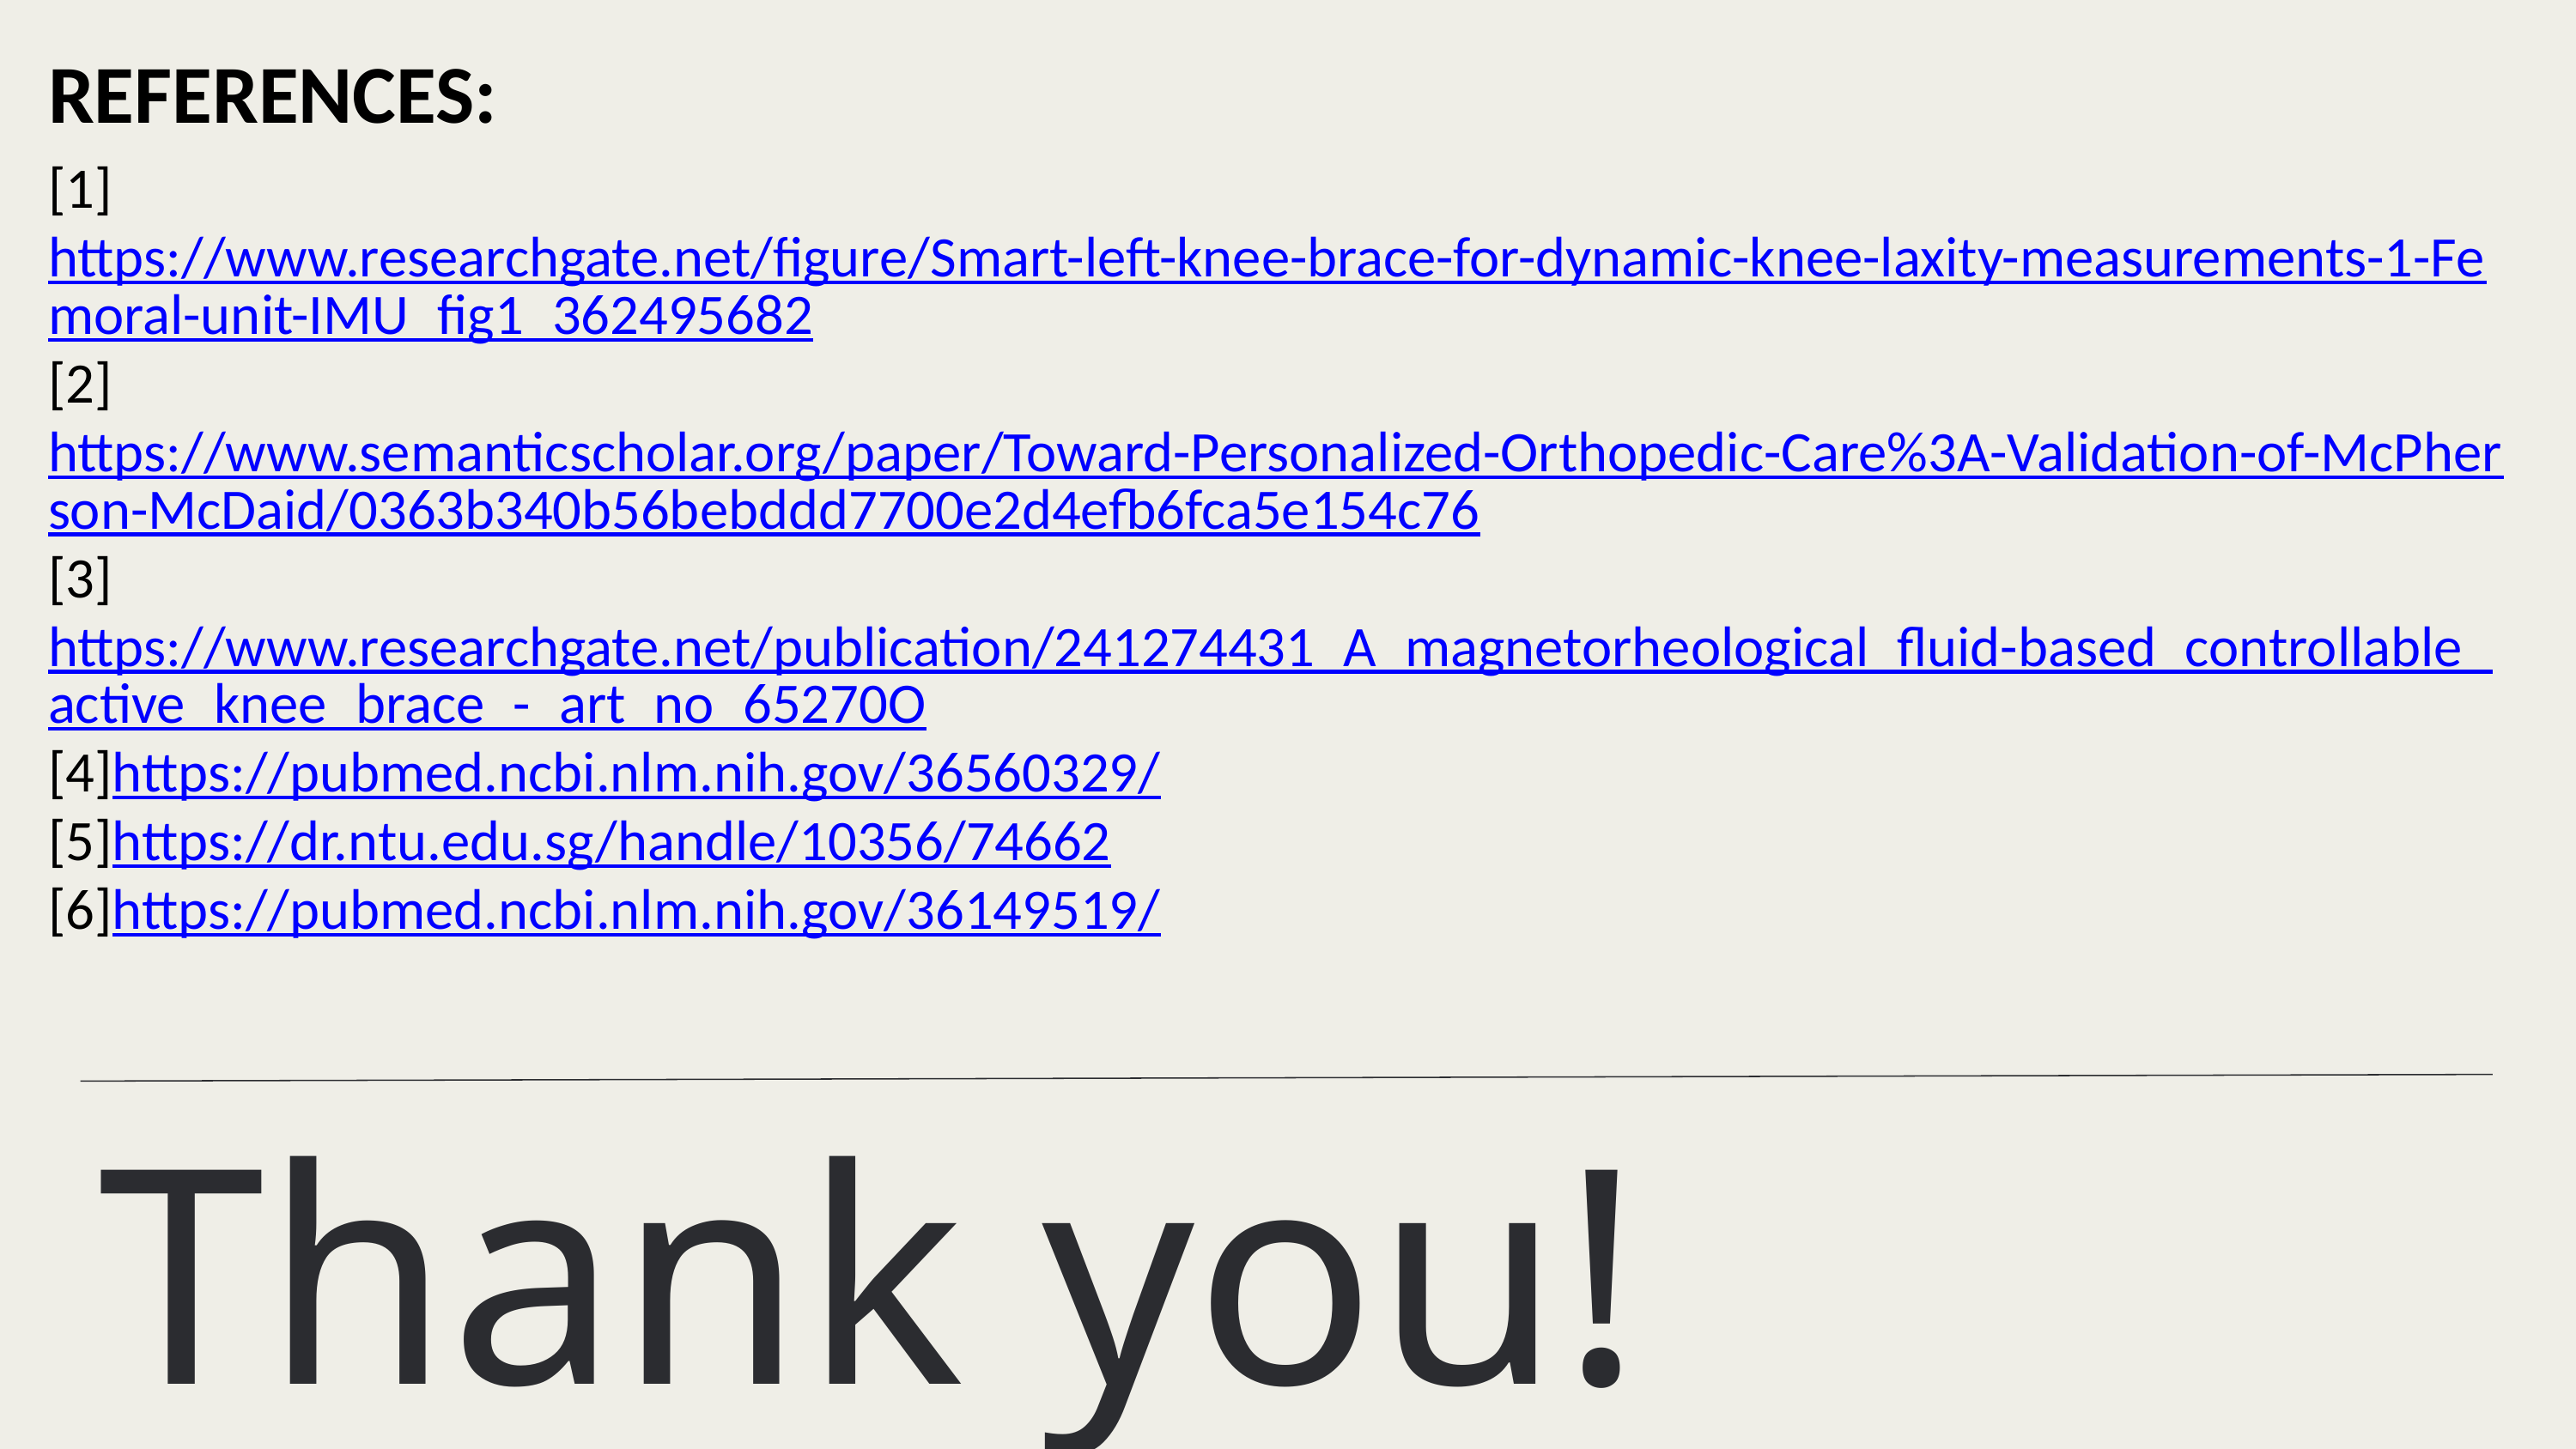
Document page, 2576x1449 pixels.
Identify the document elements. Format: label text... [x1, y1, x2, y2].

text_box [1]https://www.researchgate.net/figure/Smart-left-knee-brace-for-dynamic-knee-laxity-measurements-1-Femoral-unit-IMU_fig1_362495682 [2]https://www.semanticscholar.org/paper/Toward-Personalized-Orthopedic-Care%3A-Validation-of-McPherson-McDaid/0363b340b56bebddd7700e2d4efb6fca5e154c76 [3]https://www.researchgate.net/publication/241274431_A_magnetorheological_fluid-based_controllable_active_knee_brace_-_art_no_65270O [4]https://pubmed.ncbi.nlm.nih.gov/36560329/ [5]https://dr.ntu.edu.sg/handle/10356/74662 [6]https://pubmed.ncbi.nlm.nih.gov/36149519/ [35, 138, 2523, 1034]
text_box Thank you! [98, 1122, 2410, 1449]
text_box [80, 1074, 2494, 1082]
text_box REFERENCES: [35, 27, 1629, 138]
